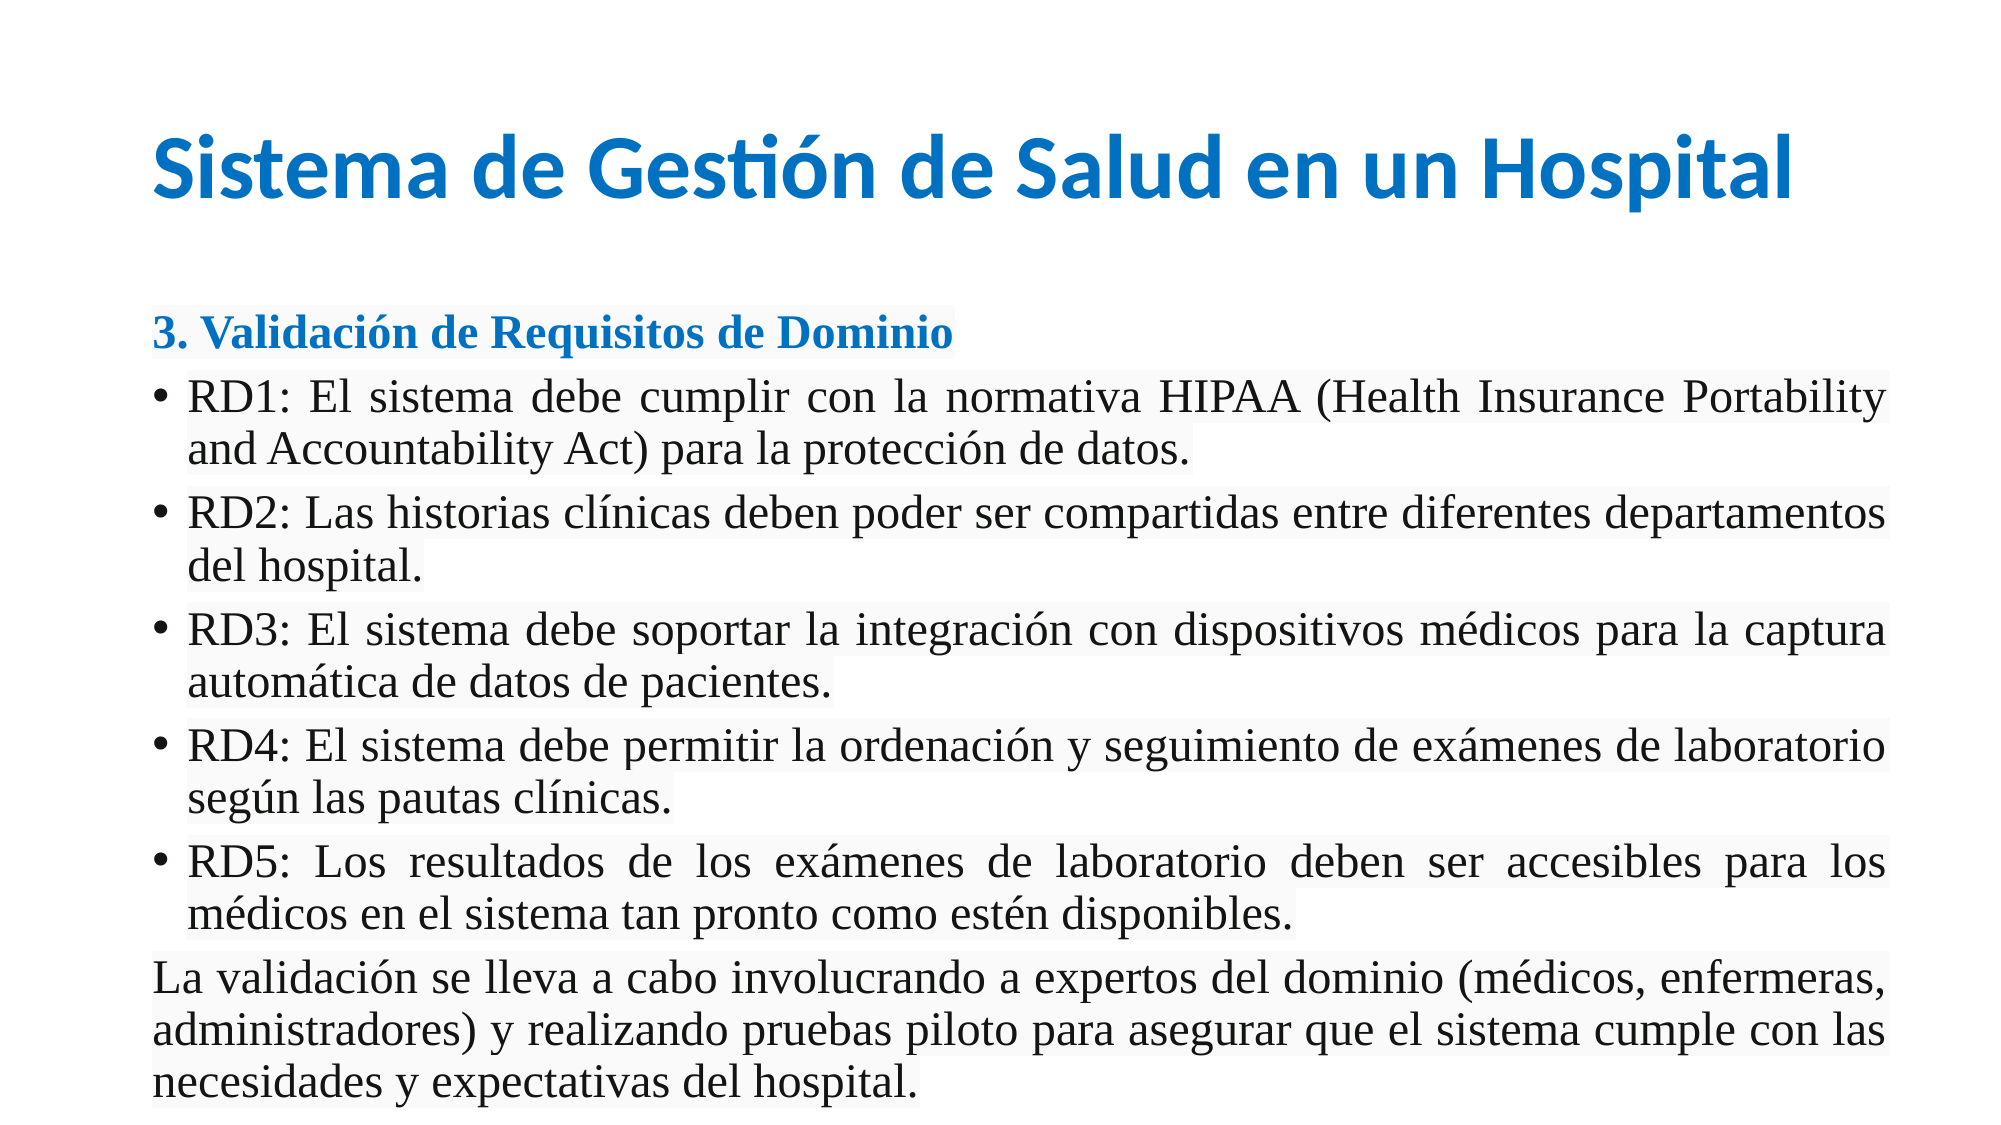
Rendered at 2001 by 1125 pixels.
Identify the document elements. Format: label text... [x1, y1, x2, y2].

list 3. Validación de Requisitos de Dominio RD1: El sistema debe cumplir con la normativa HIPAA (Health Insurance Portability and Accountability Act) para la protección de datos. RD2: Las historias clínicas deben poder ser compartidas entre diferentes departamentos del hospital. RD3: El sistema debe soportar la integración con dispositivos médicos para la captura automática de datos de pacientes. RD4: El sistema debe permitir la ordenación y seguimiento de exámenes de laboratorio según las pautas clínicas. RD5: Los resultados de los exámenes de laboratorio deben ser accesibles para los médicos en el sistema tan pronto como estén disponibles. La validación se lleva a cabo involucrando a expertos del dominio (médicos, enfermeras, administradores) y realizando pruebas piloto para asegurar que el sistema cumple con las necesidades y expectativas del hospital. [137, 299, 1905, 1125]
title Sistema de Gestión de Salud en un Hospital [137, 59, 1863, 278]
